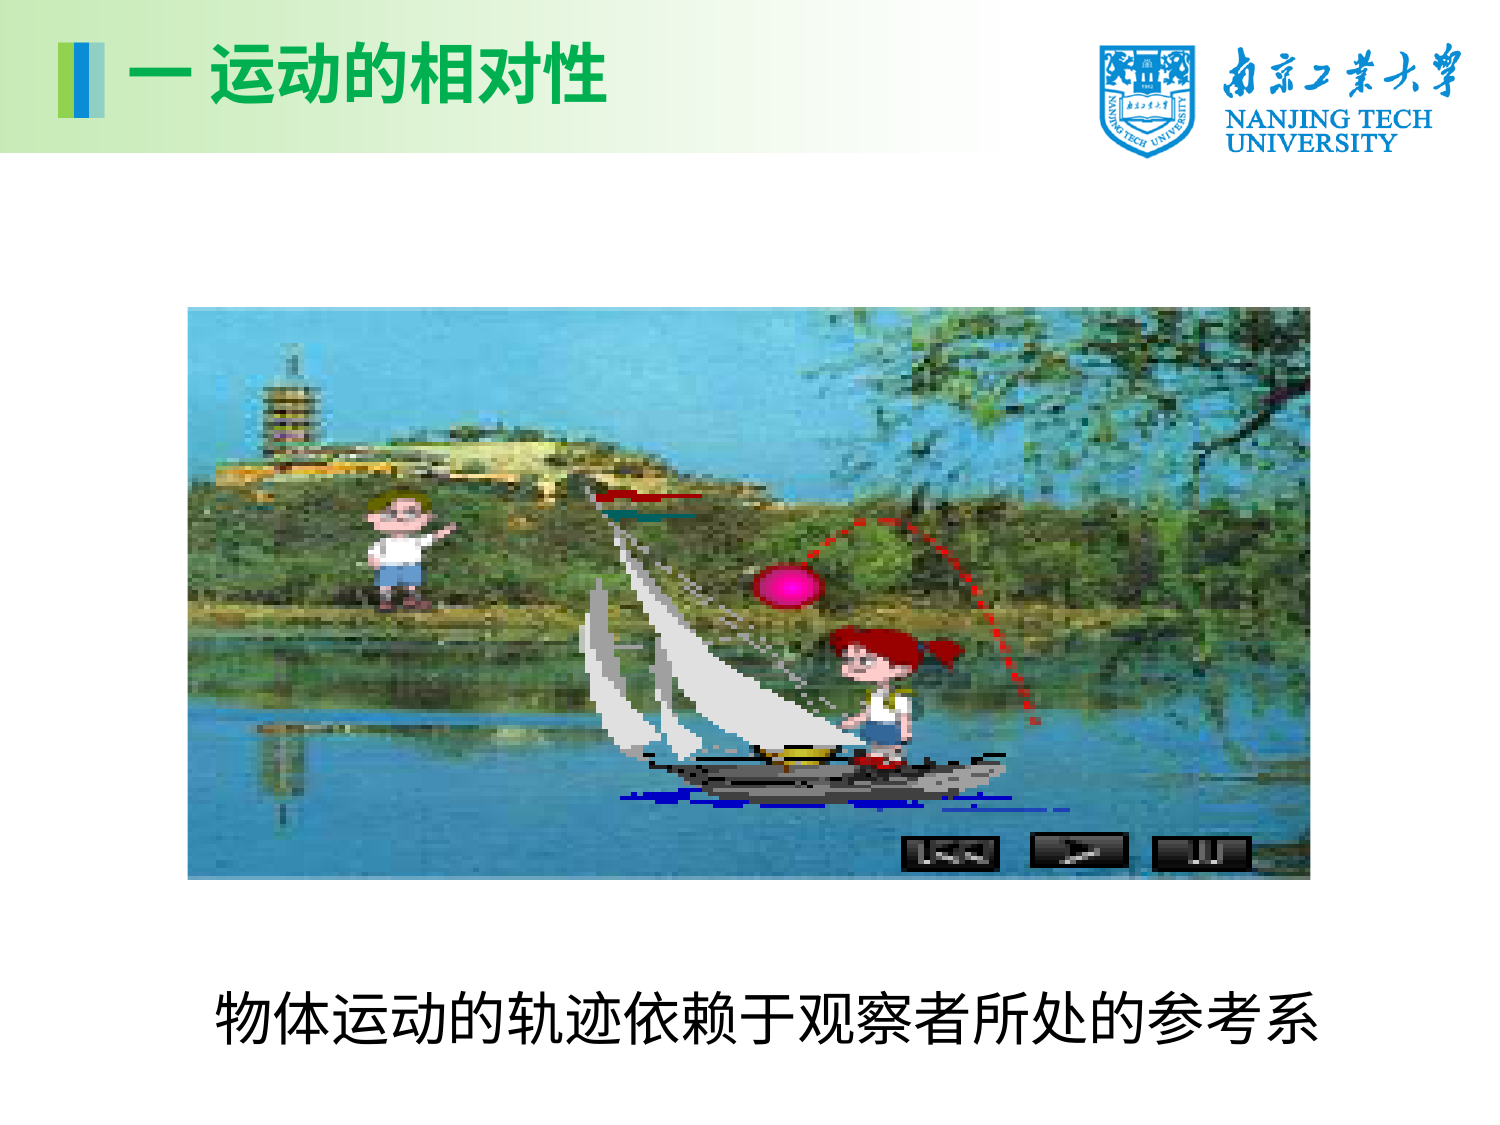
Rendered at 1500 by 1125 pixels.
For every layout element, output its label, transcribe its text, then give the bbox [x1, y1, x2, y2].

text_box 物体运动的轨迹依赖于观察者所处的参考系 [200, 975, 1425, 1060]
picture [0, 0, 1500, 1125]
text_box 一 运动的相对性 [112, 24, 688, 120]
